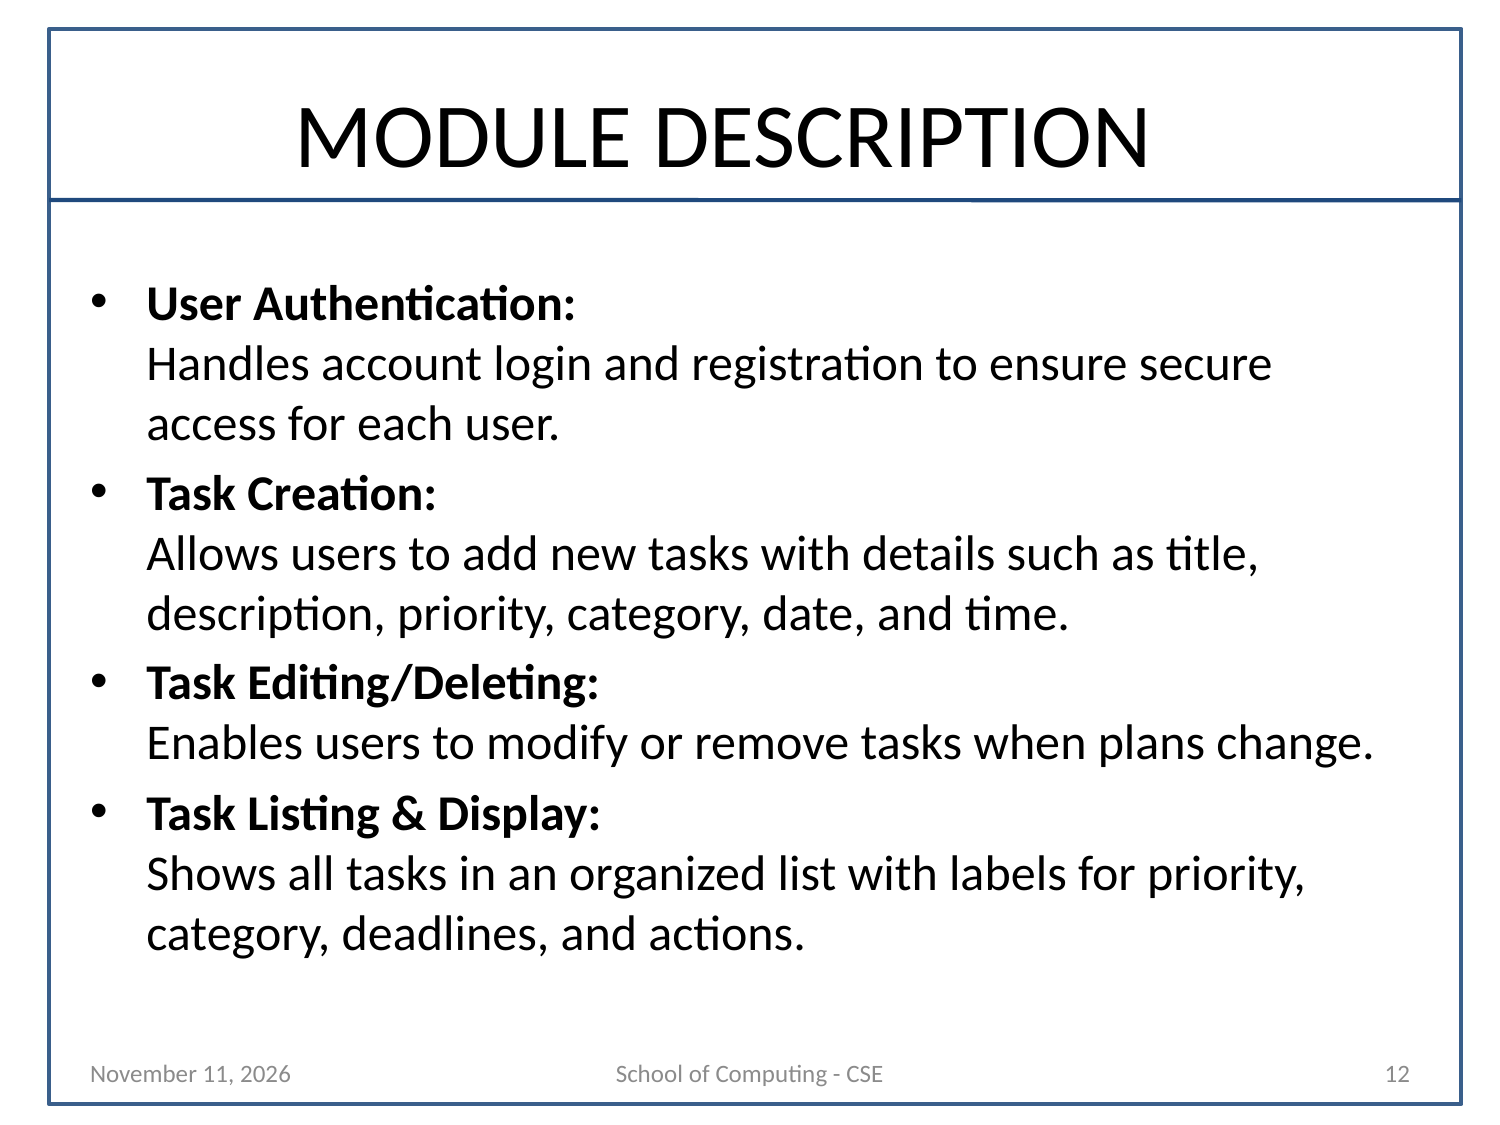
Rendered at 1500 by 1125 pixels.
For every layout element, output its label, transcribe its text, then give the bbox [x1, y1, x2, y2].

footer School of Computing - CSE [512, 1042, 988, 1103]
slide_number 12 [1074, 1042, 1425, 1103]
list User Authentication: Handles account login and registration to ensure secure access for each user. Task Creation: Allows users to add new tasks with details such as title, description, priority, category, date, and time. Task Editing/Deleting: Enables users to modify or remove tasks when plans change. Task Listing & Display: Shows all tasks in an organized list with labels for priority, category, deadlines, and actions. [75, 262, 1425, 1005]
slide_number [75, 1042, 425, 1103]
title MODULE DESCRIPTION [49, 37, 1399, 225]
